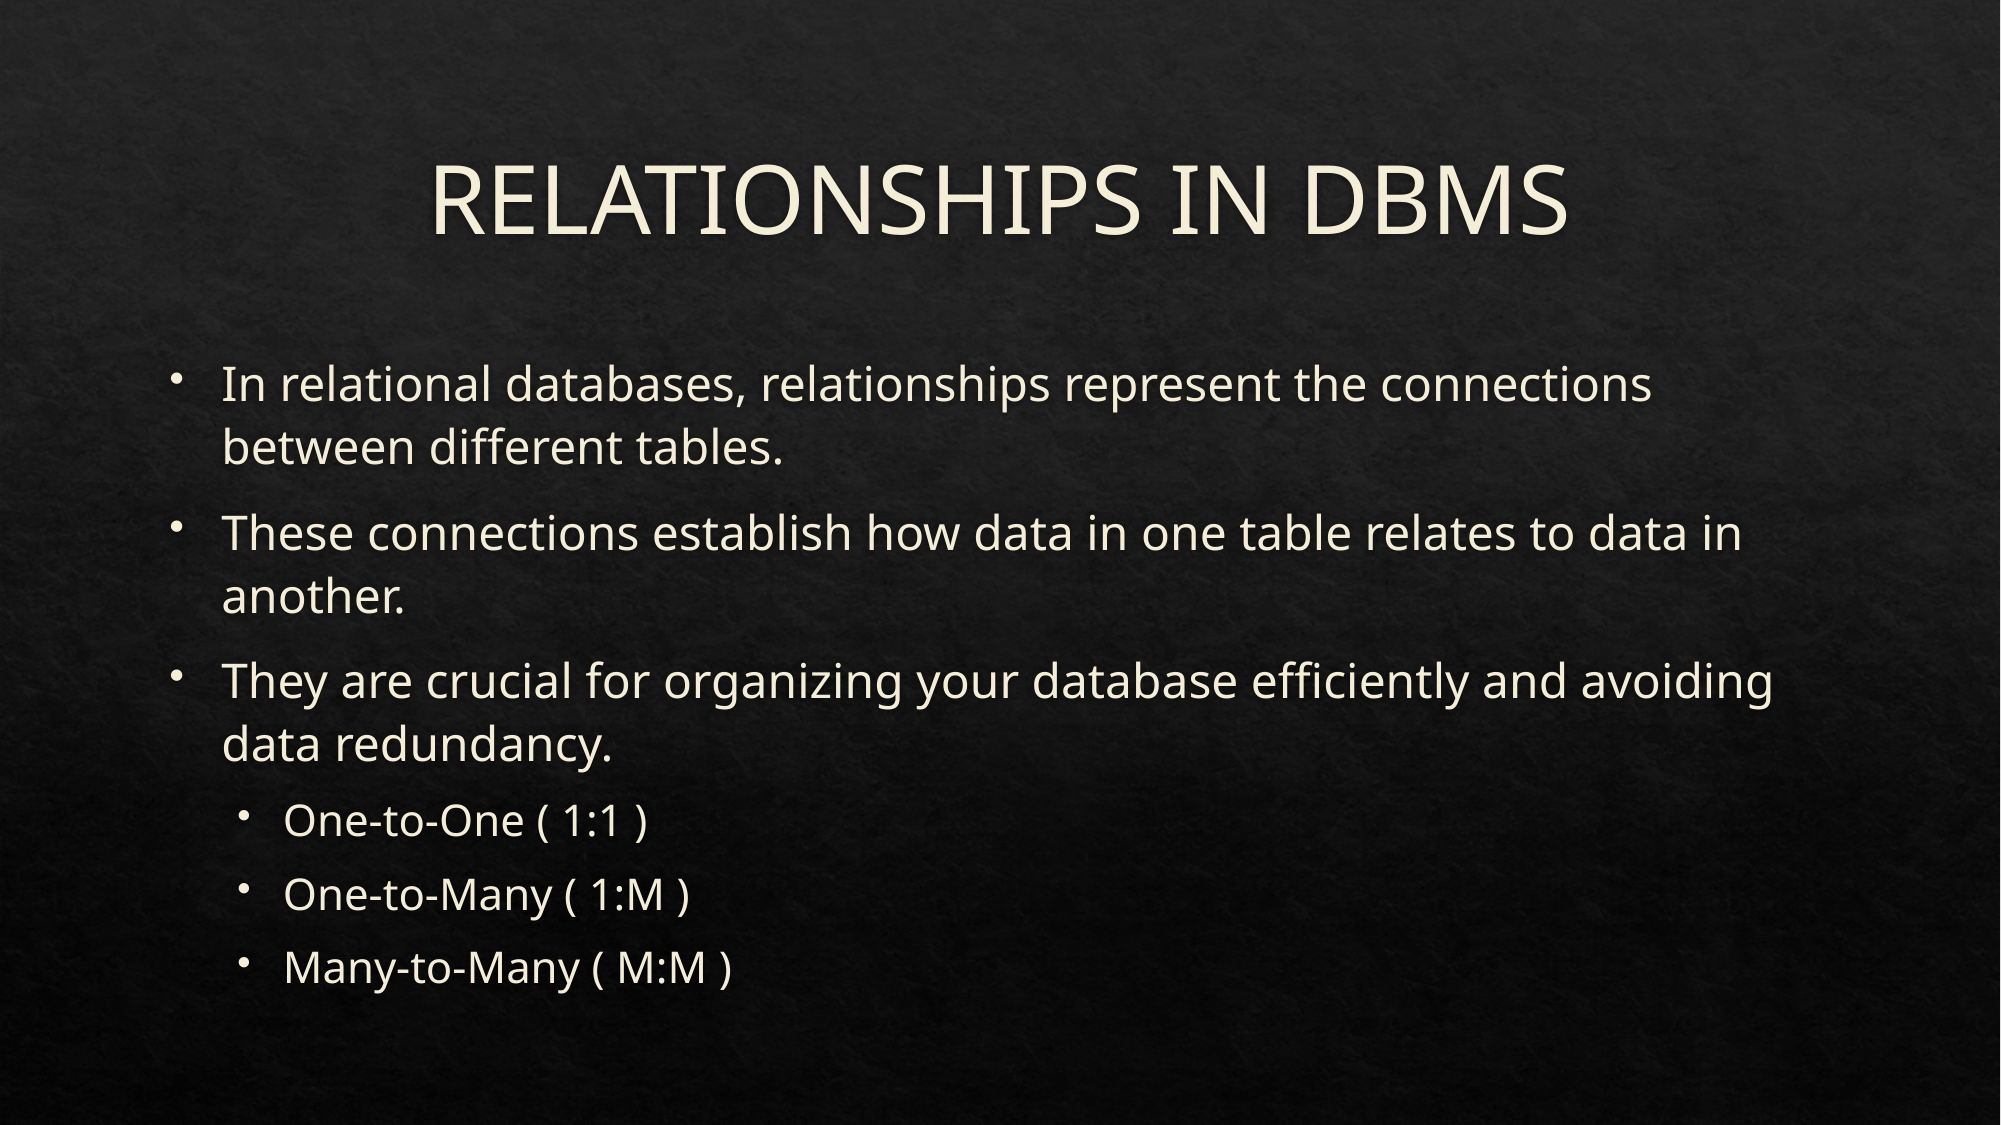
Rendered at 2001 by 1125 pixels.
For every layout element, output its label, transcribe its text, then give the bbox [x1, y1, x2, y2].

list In relational databases, relationships represent the connections between different tables. These connections establish how data in one table relates to data in another. They are crucial for organizing your database efficiently and avoiding data redundancy. One-to-One ( 1:1 ) One-to-Many ( 1:M ) Many-to-Many ( M:M ) [149, 340, 1849, 950]
title RELATIONSHIPS IN DBMS [149, 99, 1849, 307]
